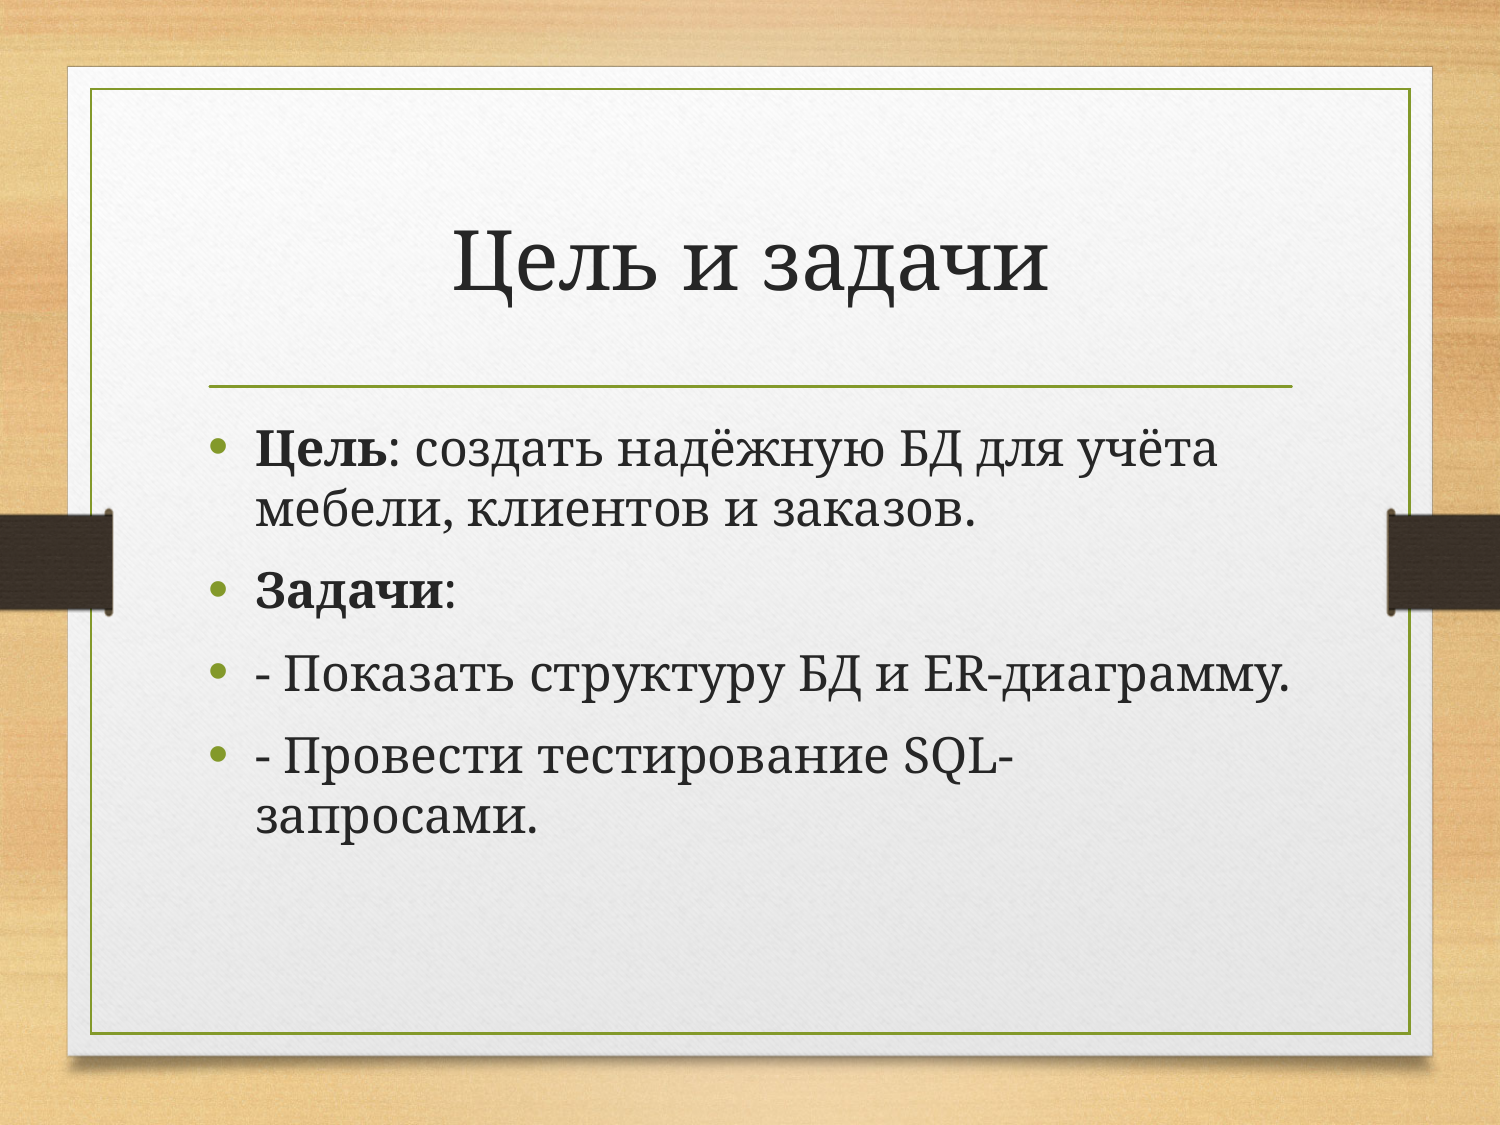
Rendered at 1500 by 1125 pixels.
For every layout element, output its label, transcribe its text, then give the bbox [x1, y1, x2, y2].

title Цель и задачи [193, 150, 1309, 365]
list Цель: создать надёжную БД для учёта мебели, клиентов и заказов. Задачи: - Показать структуру БД и ER-диаграмму. - Провести тестирование SQL-запросами. [193, 408, 1309, 974]
picture [0, 0, 1500, 1125]
